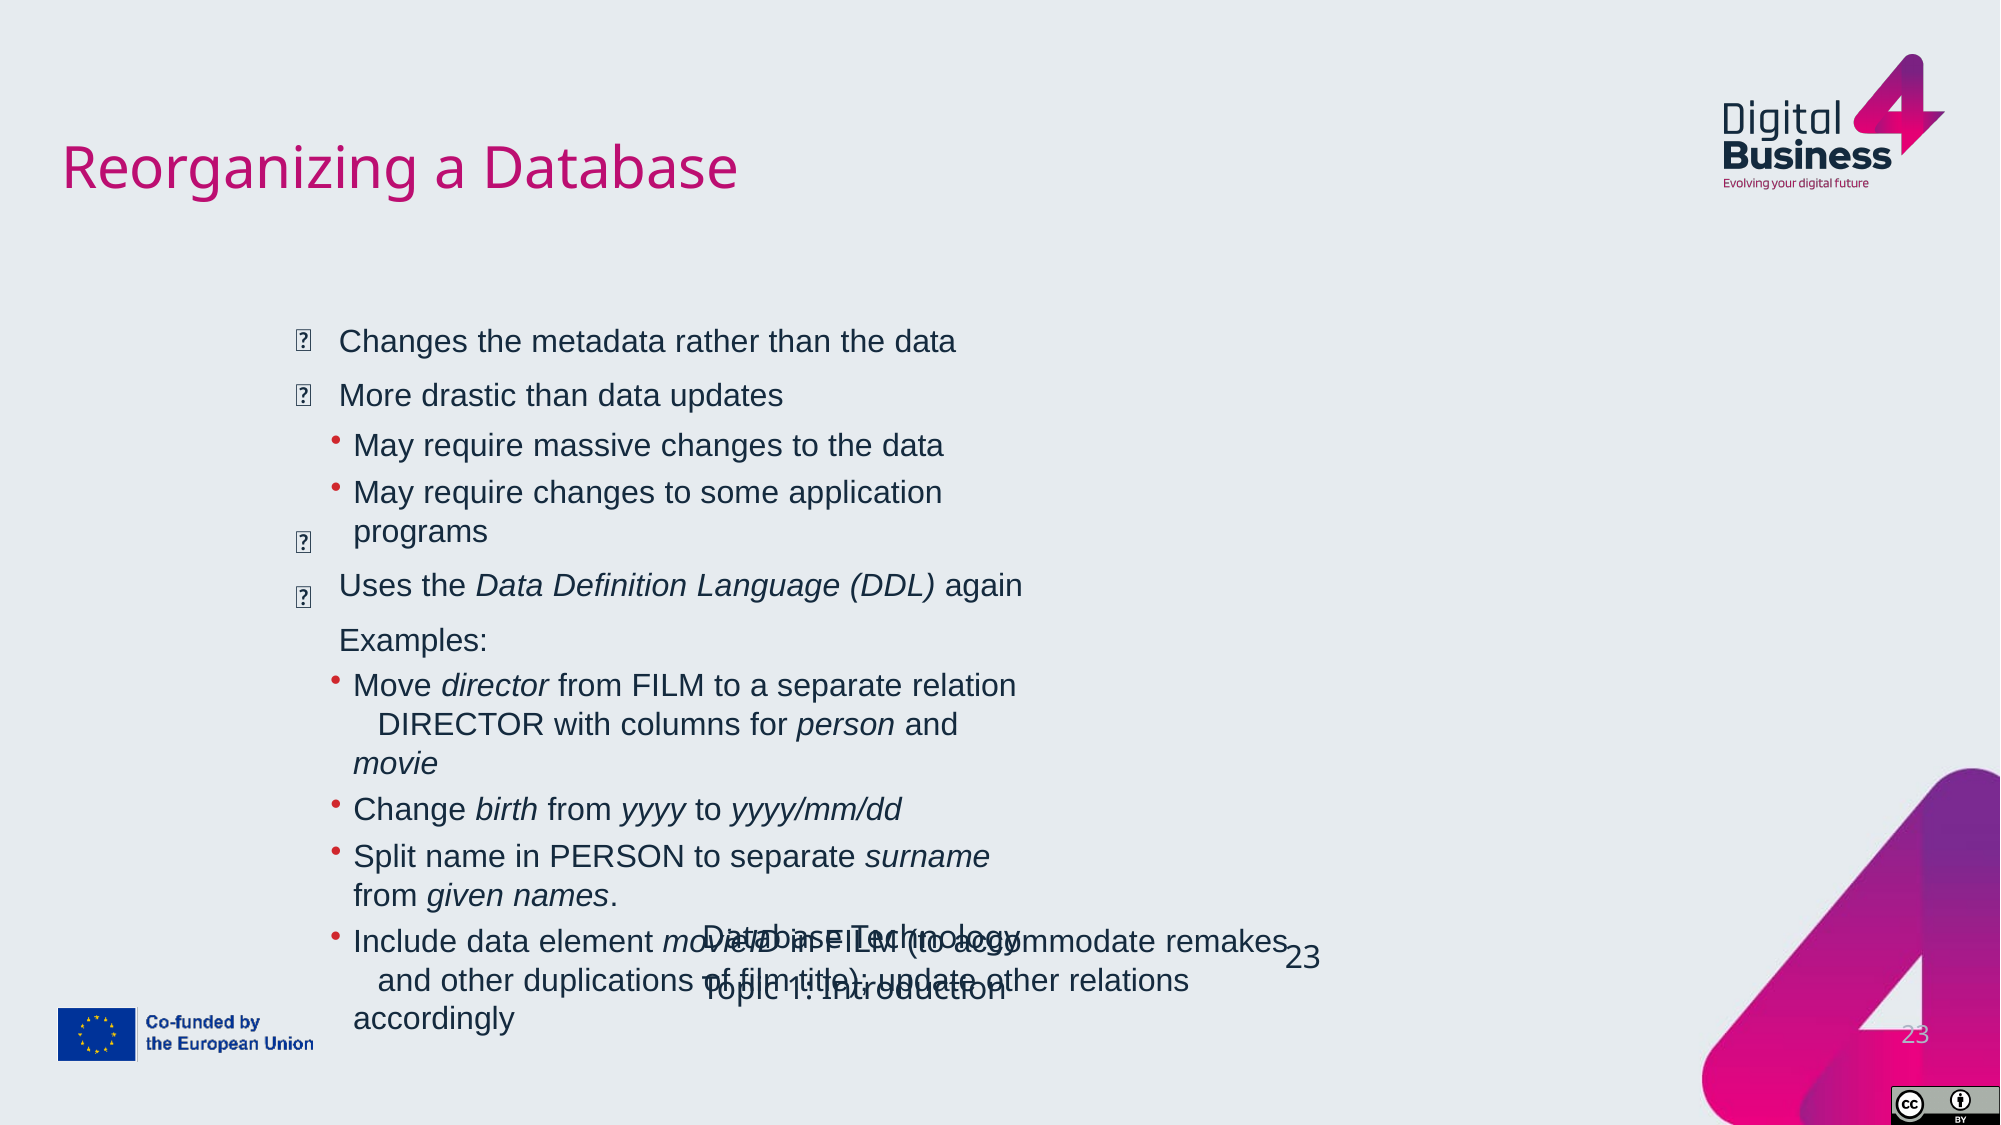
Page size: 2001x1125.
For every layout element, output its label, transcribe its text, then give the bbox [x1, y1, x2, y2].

text_box 23 [1290, 963, 1629, 981]
text_box Changes the metadata rather than the data More drastic than data updates May require massive changes to the data May require changes to some application programs Uses the Data Definition Language (DDL) again Examples: Move director from FILM to a separate relation DIRECTOR with columns for person and movie Change birth from yyyy to yyyy/mm/dd Split name in PERSON to separate surname from given names. Include data element movieID in FILM (to accommodate remakes and other duplications of film title); update other relations accordingly [328, 302, 1290, 1037]
title Reorganizing a Database [59, 59, 1863, 278]
picture [0, 0, 2000, 1125]
text_box   [294, 299, 313, 413]
text_box   [294, 501, 313, 615]
